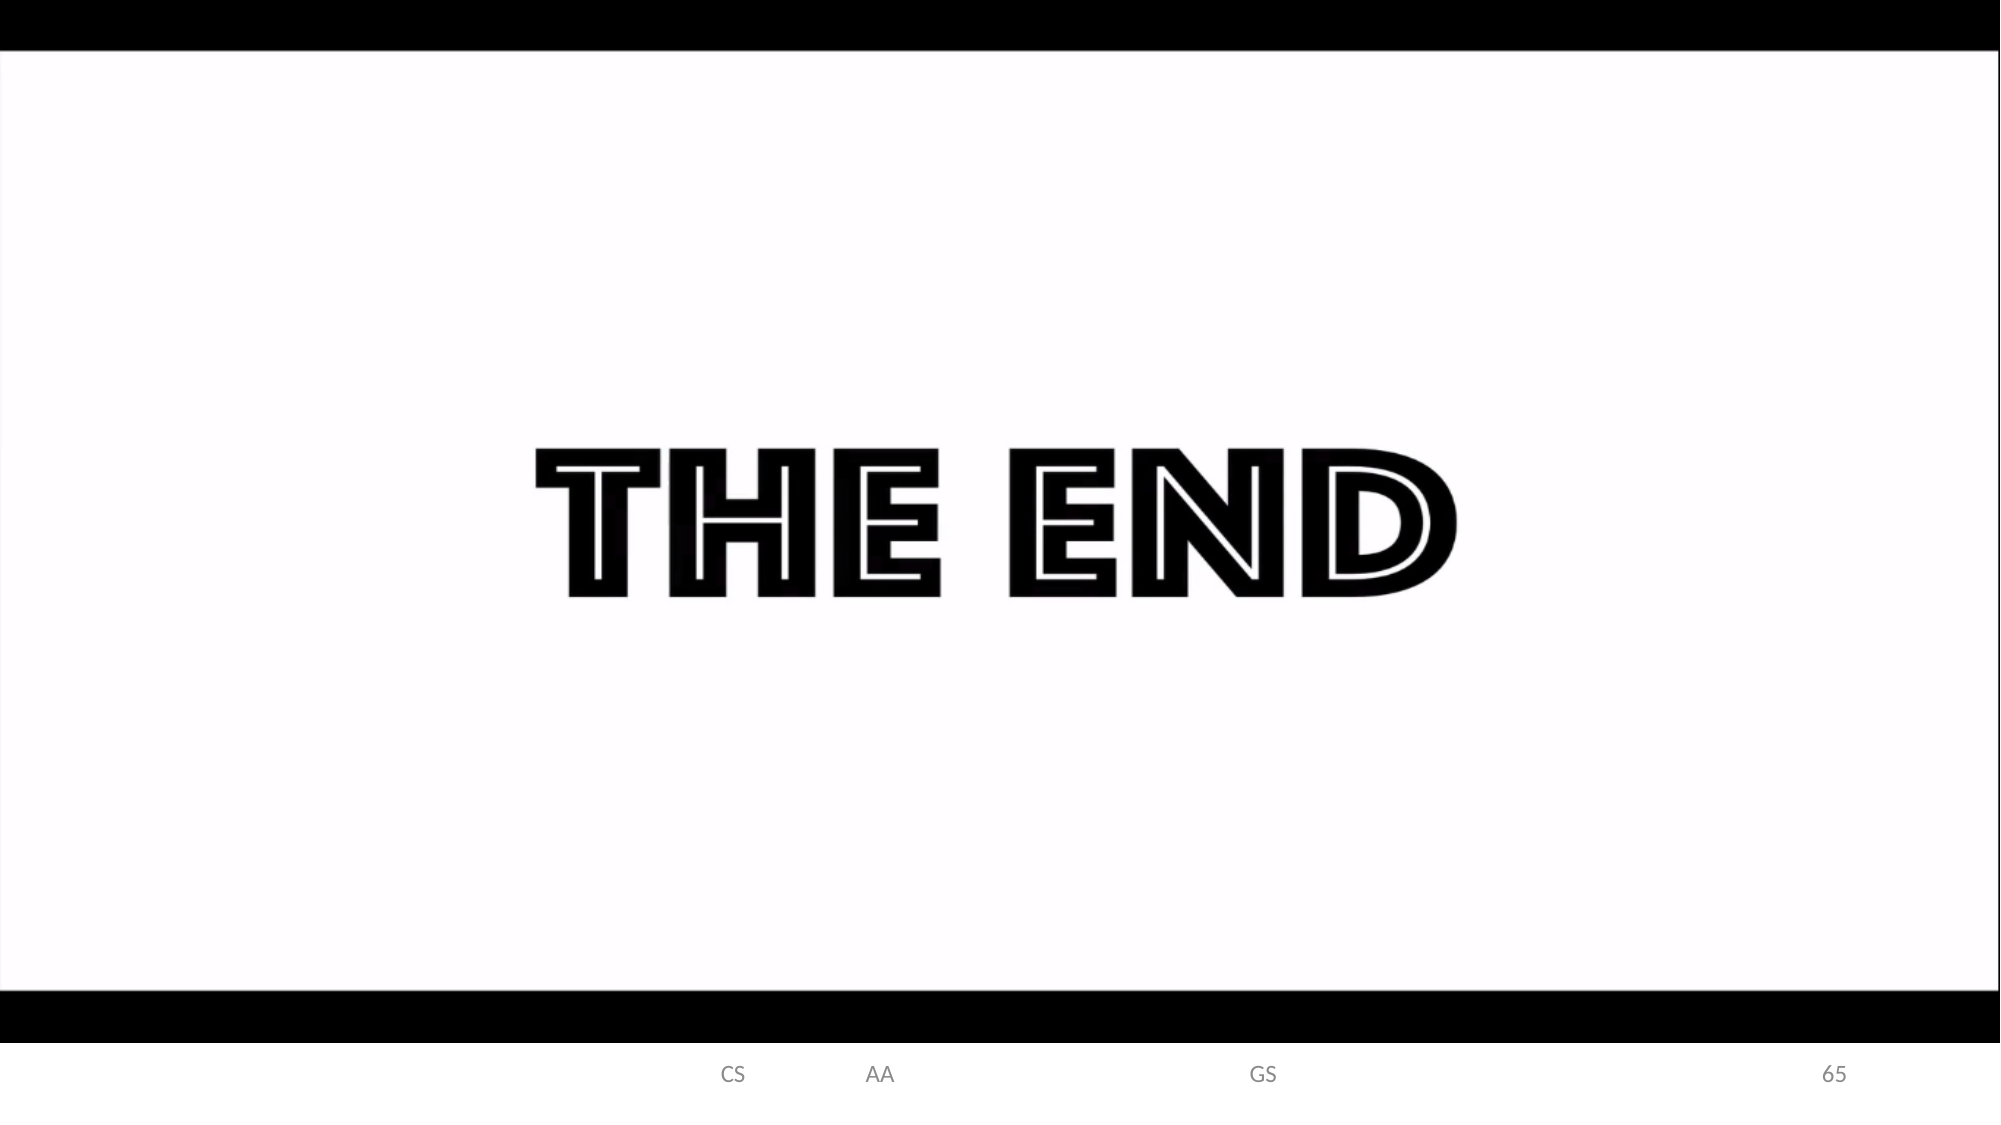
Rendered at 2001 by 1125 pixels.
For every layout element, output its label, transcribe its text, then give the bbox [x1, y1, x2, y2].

footer CS AA GS [662, 1043, 1338, 1103]
slide_number 65 [1412, 1043, 1863, 1103]
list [0, 0, 2000, 1043]
